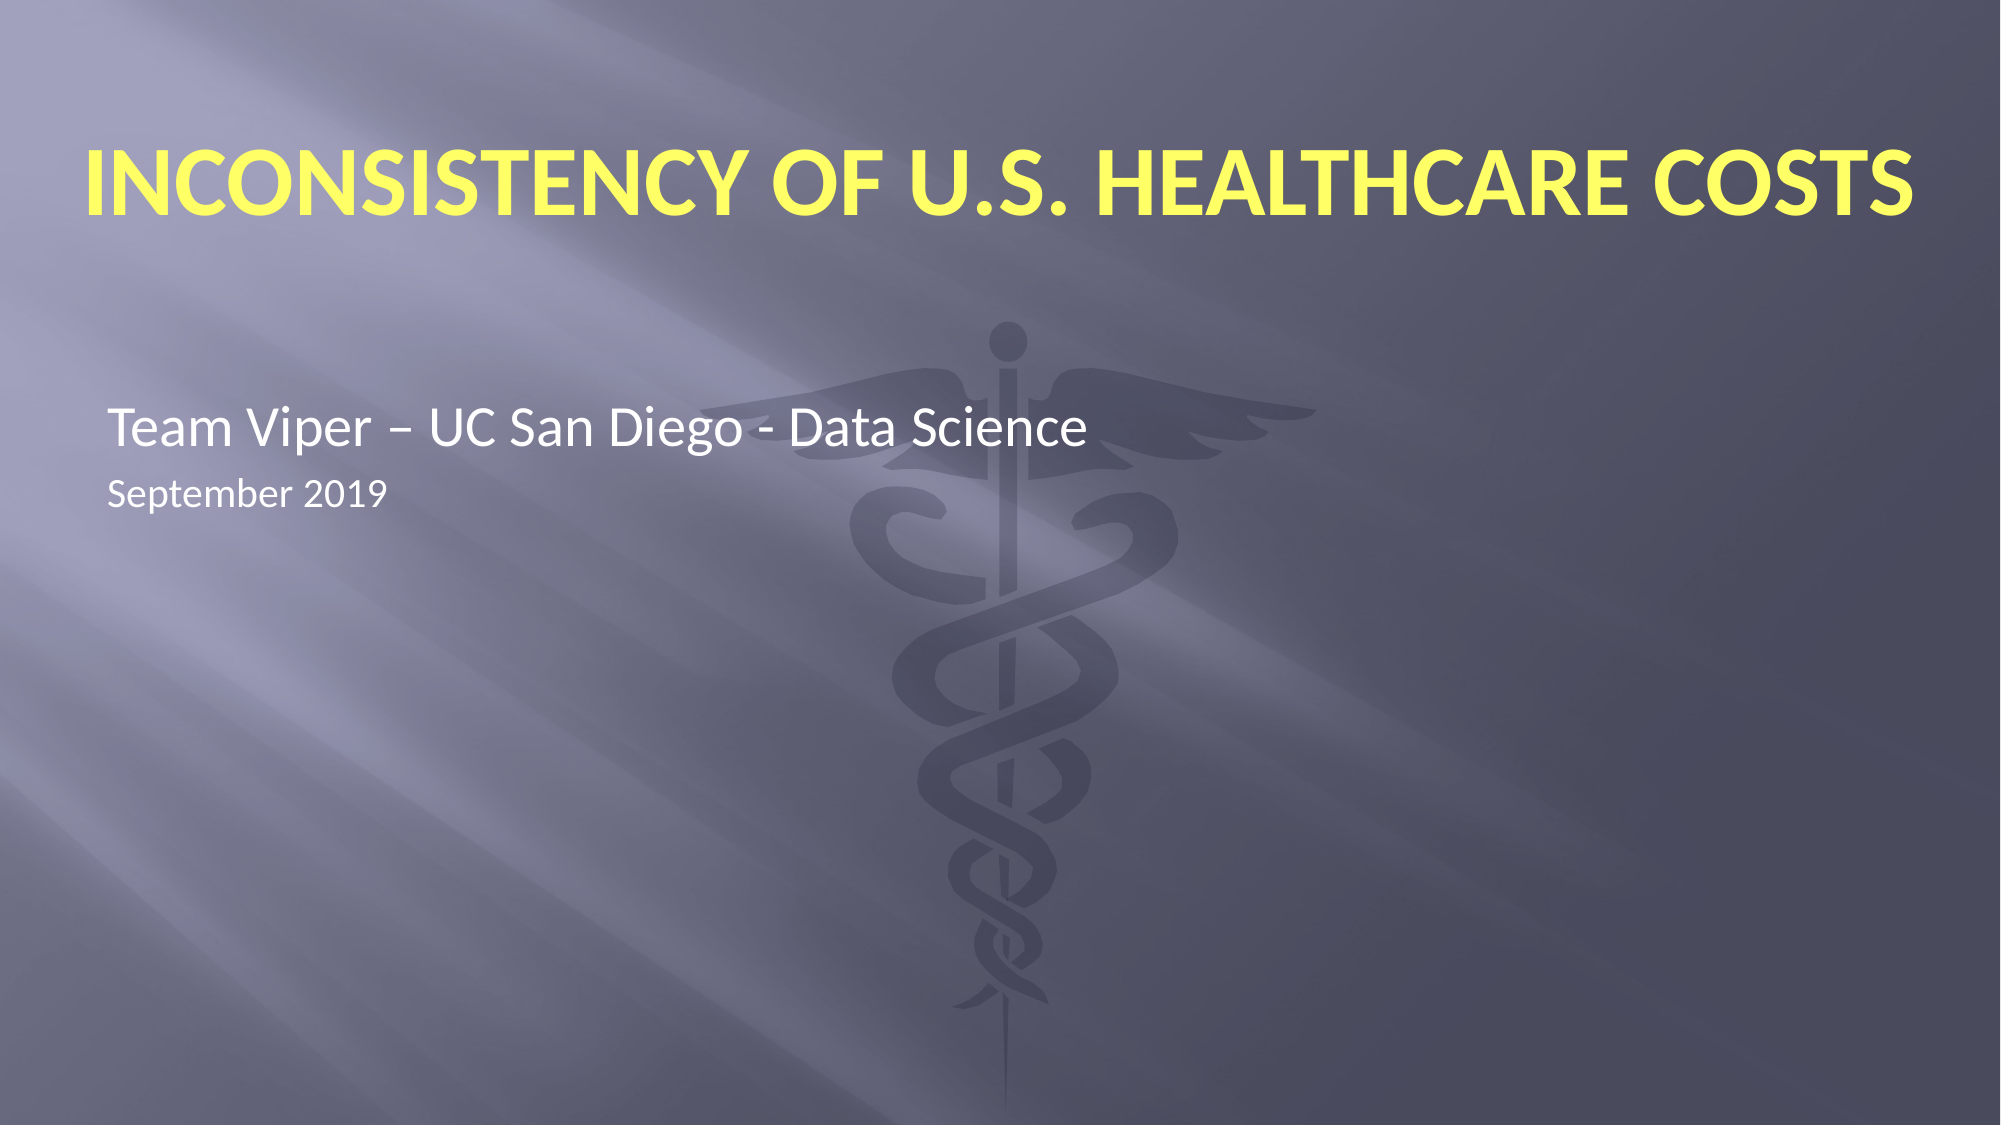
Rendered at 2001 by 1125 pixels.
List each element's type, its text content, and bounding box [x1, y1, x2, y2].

subtitle Team Viper – UC San Diego - Data Science September 2019 [92, 380, 1493, 669]
title Inconsistency of U.S. healthcare costs [64, 60, 1936, 292]
